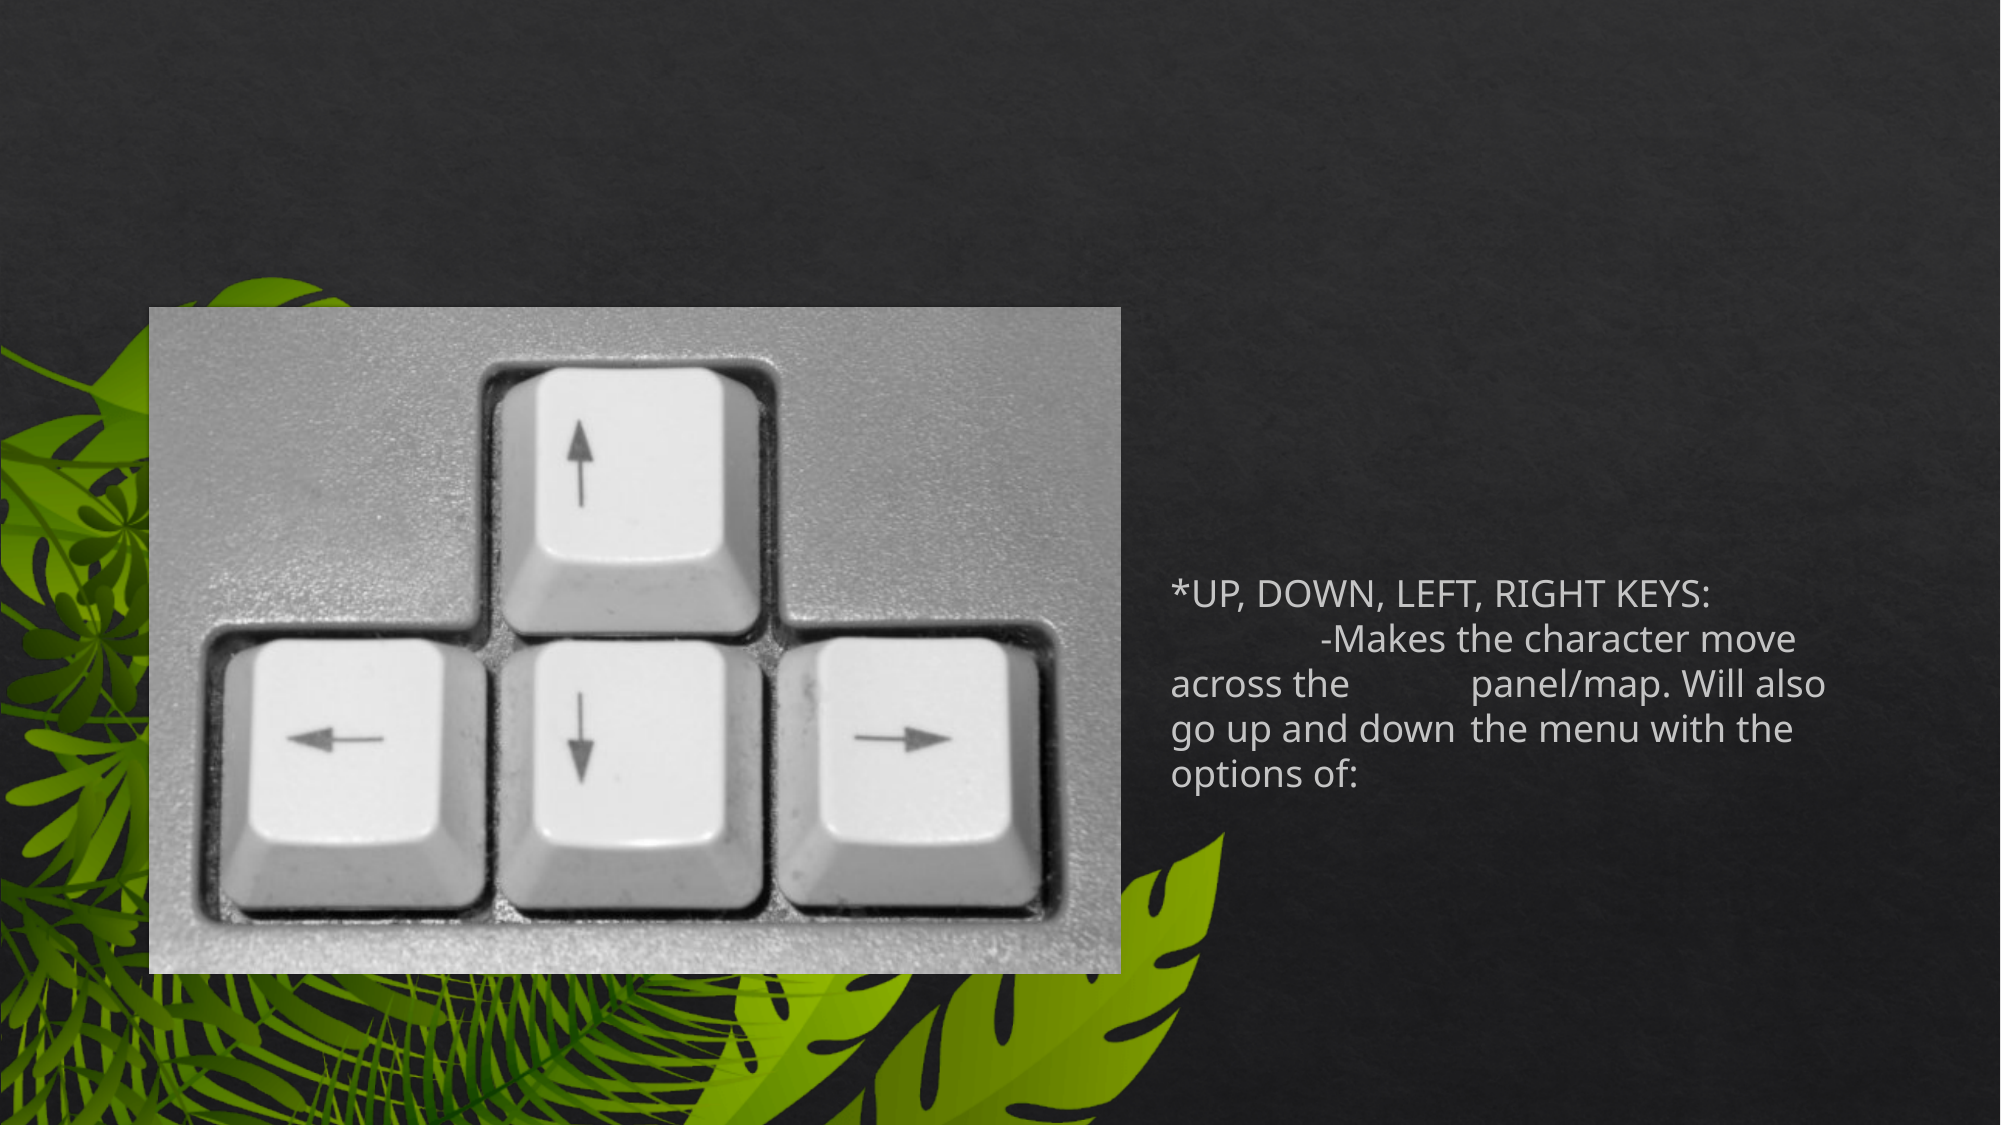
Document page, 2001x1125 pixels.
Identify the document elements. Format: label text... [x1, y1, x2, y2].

text_box *UP, DOWN, LEFT, RIGHT KEYS: -Makes the character move across the panel/map. Will also go up and down the menu with the options of: [1234, 562, 1881, 803]
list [149, 307, 1121, 974]
picture [0, 276, 1226, 1125]
